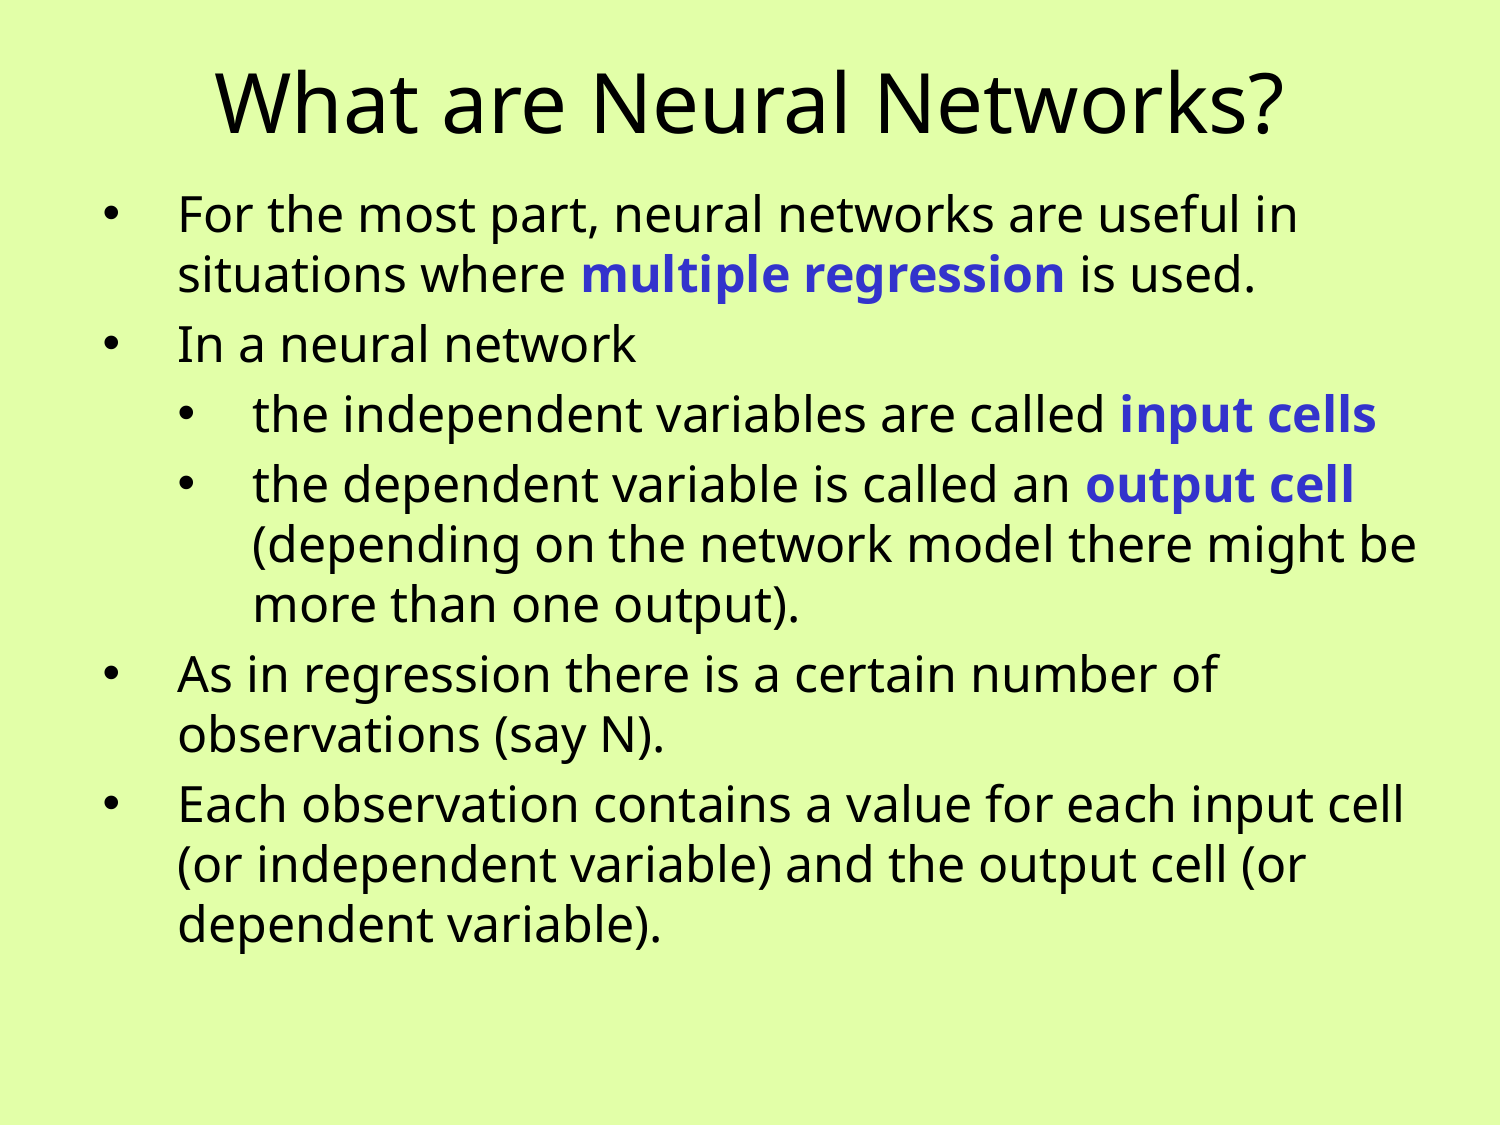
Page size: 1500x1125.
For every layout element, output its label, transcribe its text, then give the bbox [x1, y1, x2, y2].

title What are Neural Networks? [112, 24, 1388, 174]
subtitle For the most part, neural networks are useful in situations where multiple regression is used. In a neural network the independent variables are called input cells the dependent variable is called an output cell (depending on the network model there might be more than one output). As in regression there is a certain number of observations (say N). Each observation contains a value for each input cell (or independent variable) and the output cell (or dependent variable). [87, 174, 1450, 1125]
